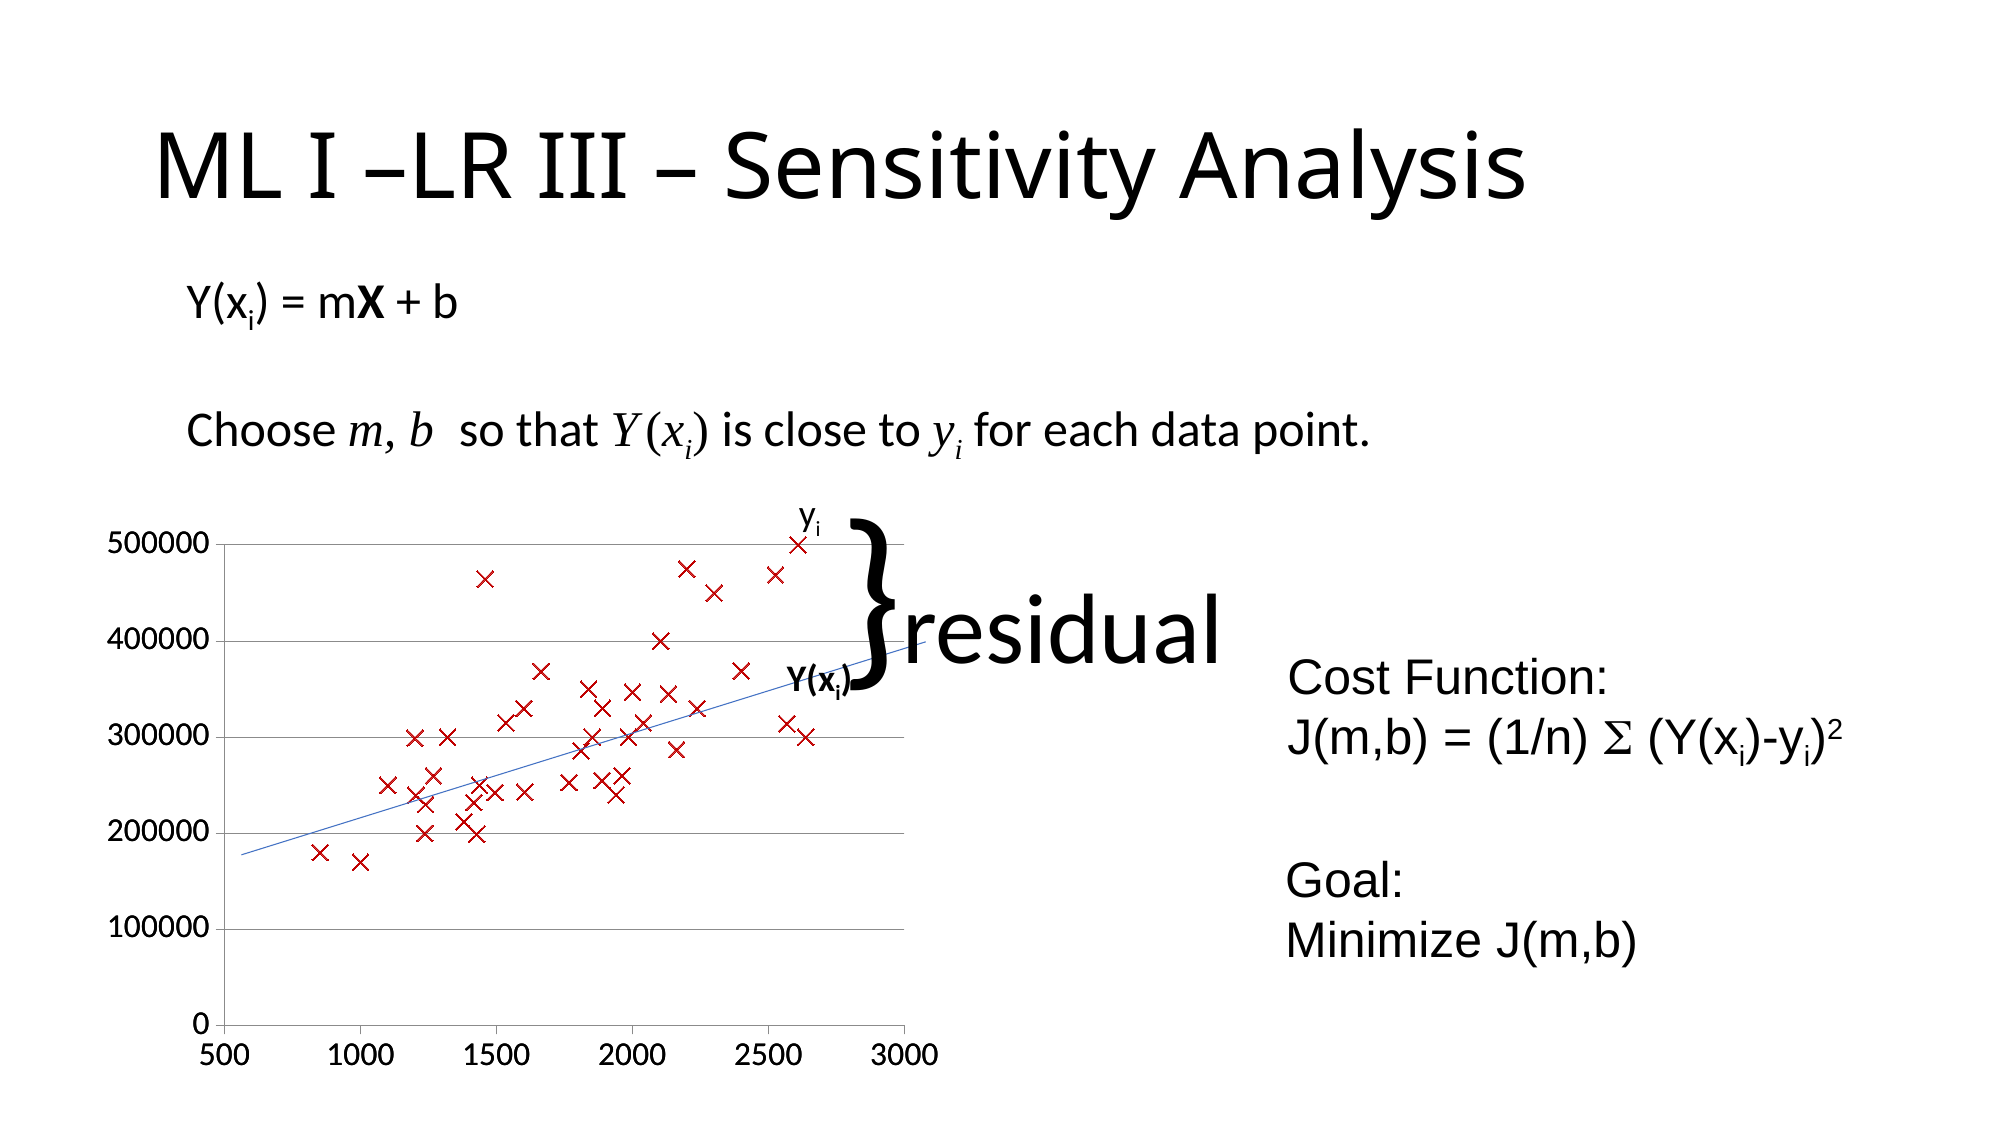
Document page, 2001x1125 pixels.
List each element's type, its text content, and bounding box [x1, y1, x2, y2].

text_box Y(xi) = mX + b Choose m, b so that Y (xi) is close to yi for each data point. [171, 260, 1979, 473]
text_box yi [783, 481, 824, 517]
title ML I –LR III – Sensitivity Analysis [137, 59, 1863, 278]
text_box Goal: Minimize J(m,b) [1270, 840, 1654, 976]
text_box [89, 517, 957, 1085]
text_box }residual [824, 456, 1774, 711]
text_box Cost Function: J(m,b) = (1/n)  (Y(xi)-yi)2 [1272, 636, 1859, 780]
